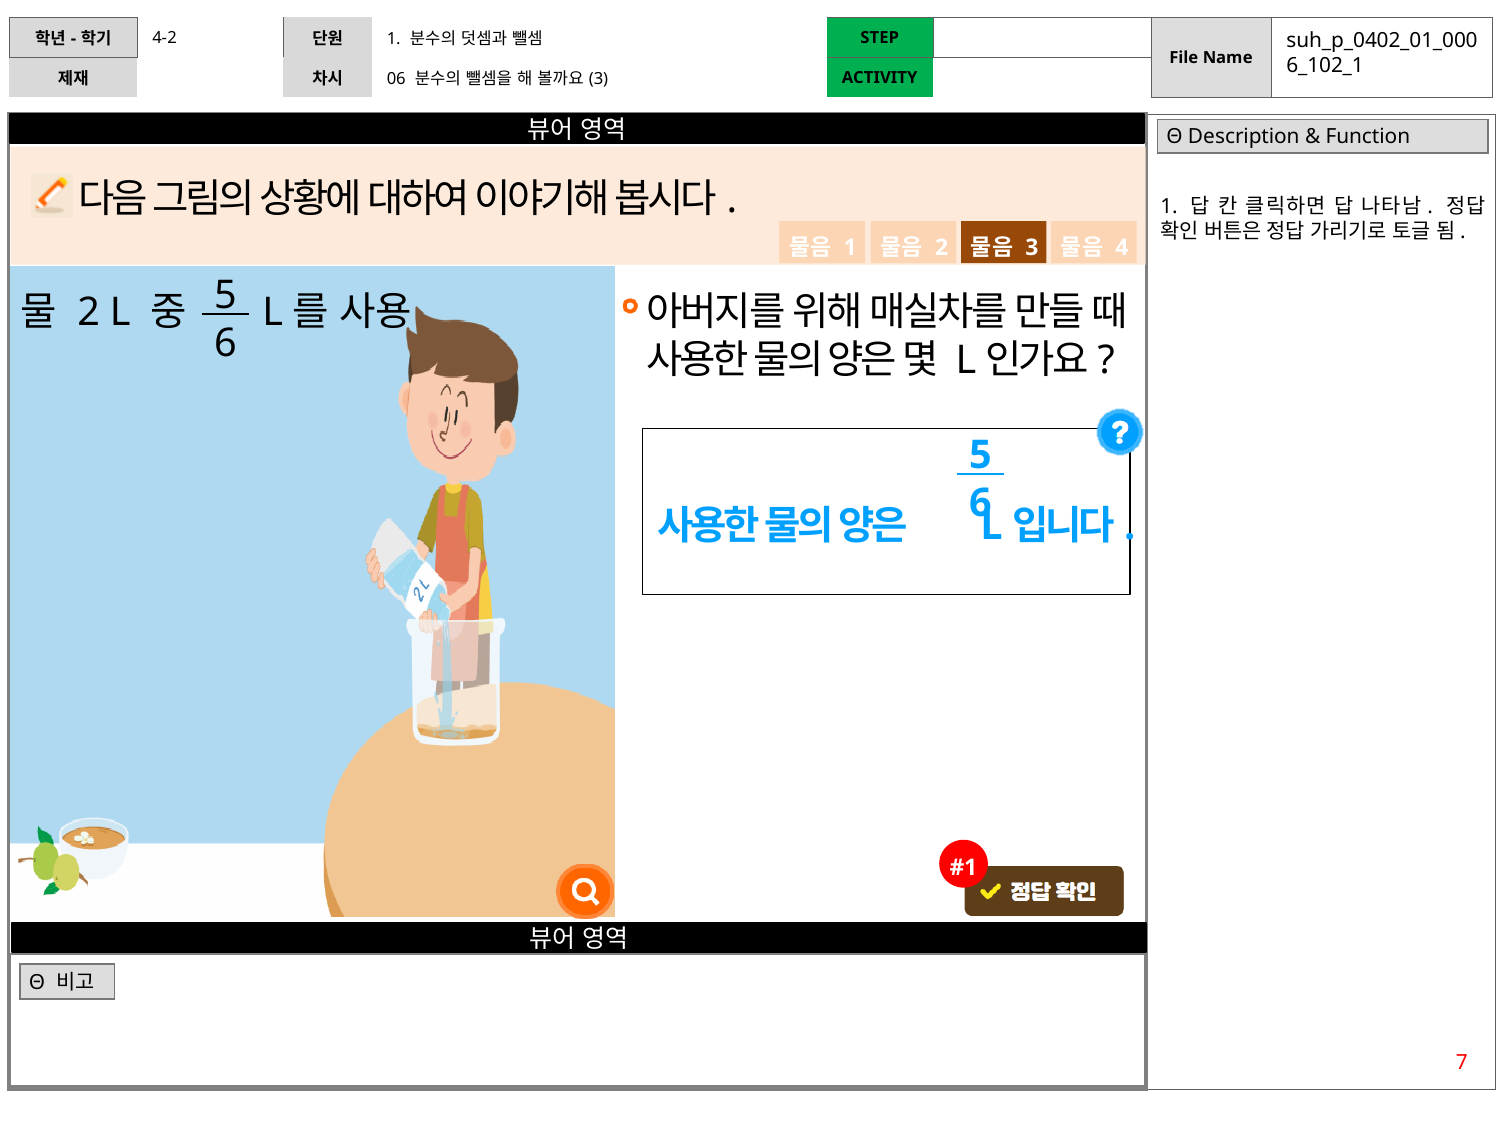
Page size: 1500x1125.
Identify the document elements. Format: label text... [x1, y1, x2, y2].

text_box 다음 그림의 상황에 대하여 이야기해 봅시다. [63, 165, 1150, 228]
picture [963, 863, 1126, 918]
text_box [9, 145, 1148, 267]
text_box suh_p_0402_01_0006_102_1 [1271, 18, 1500, 84]
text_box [771, 211, 1146, 264]
text_box 사용한 물의 양은 L입니다. [642, 428, 1131, 595]
text_box #1 [937, 837, 990, 890]
table_header 5 [957, 427, 1004, 473]
picture [619, 294, 640, 316]
text_box 1. 답 칸 클릭하면 답 나타남. 정답 확인 버튼은 정답 가리기로 토글 됨. [1145, 160, 1500, 276]
picture [10, 266, 615, 921]
table_header Θ Description & Function [1158, 120, 1487, 152]
text_box 아버지를 위해 매실차를 만들 때 사용한 물의 양은 몇 L인가요? [631, 278, 1140, 389]
picture [1090, 402, 1151, 462]
table_cell 6 [957, 475, 1004, 522]
picture [31, 173, 73, 218]
